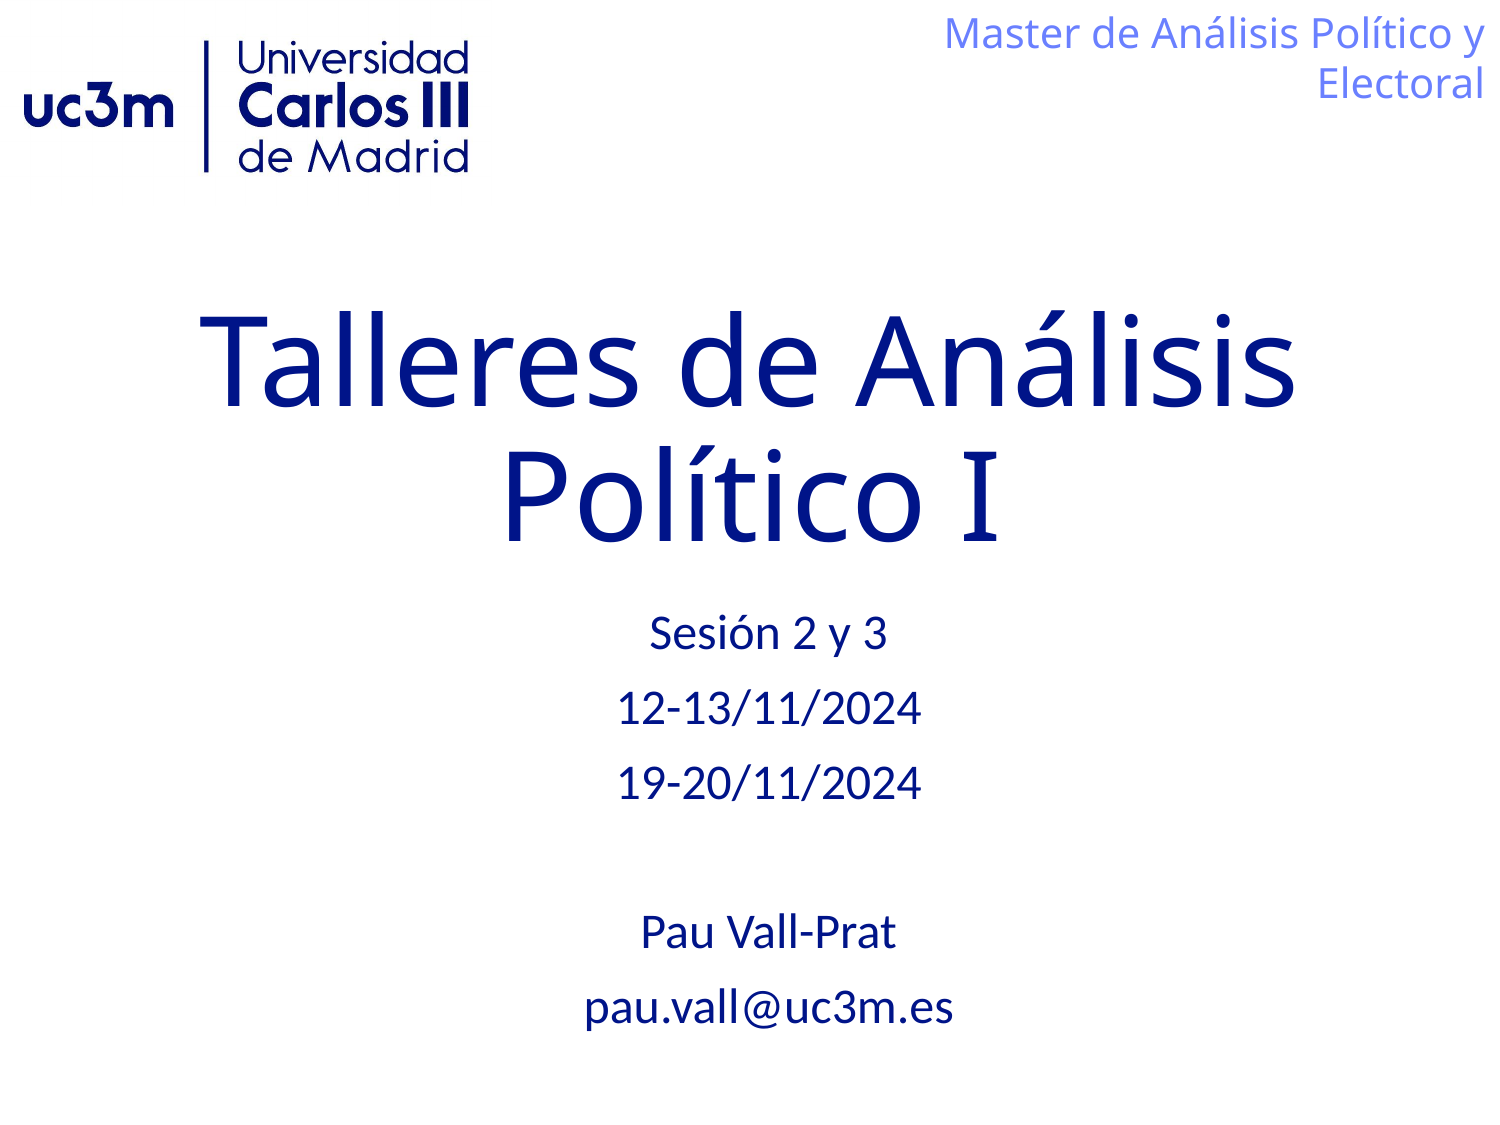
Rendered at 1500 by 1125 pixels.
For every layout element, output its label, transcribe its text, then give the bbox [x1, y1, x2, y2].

text_box Master de Análisis Político y Electoral [750, 0, 1500, 115]
title Talleres de Análisis Político I [112, 184, 1388, 576]
subtitle Sesión 2 y 3 12-13/11/2024 19-20/11/2024 Pau Vall-Prat pau.vall@uc3m.es [187, 590, 1313, 1125]
picture [0, 0, 492, 206]
